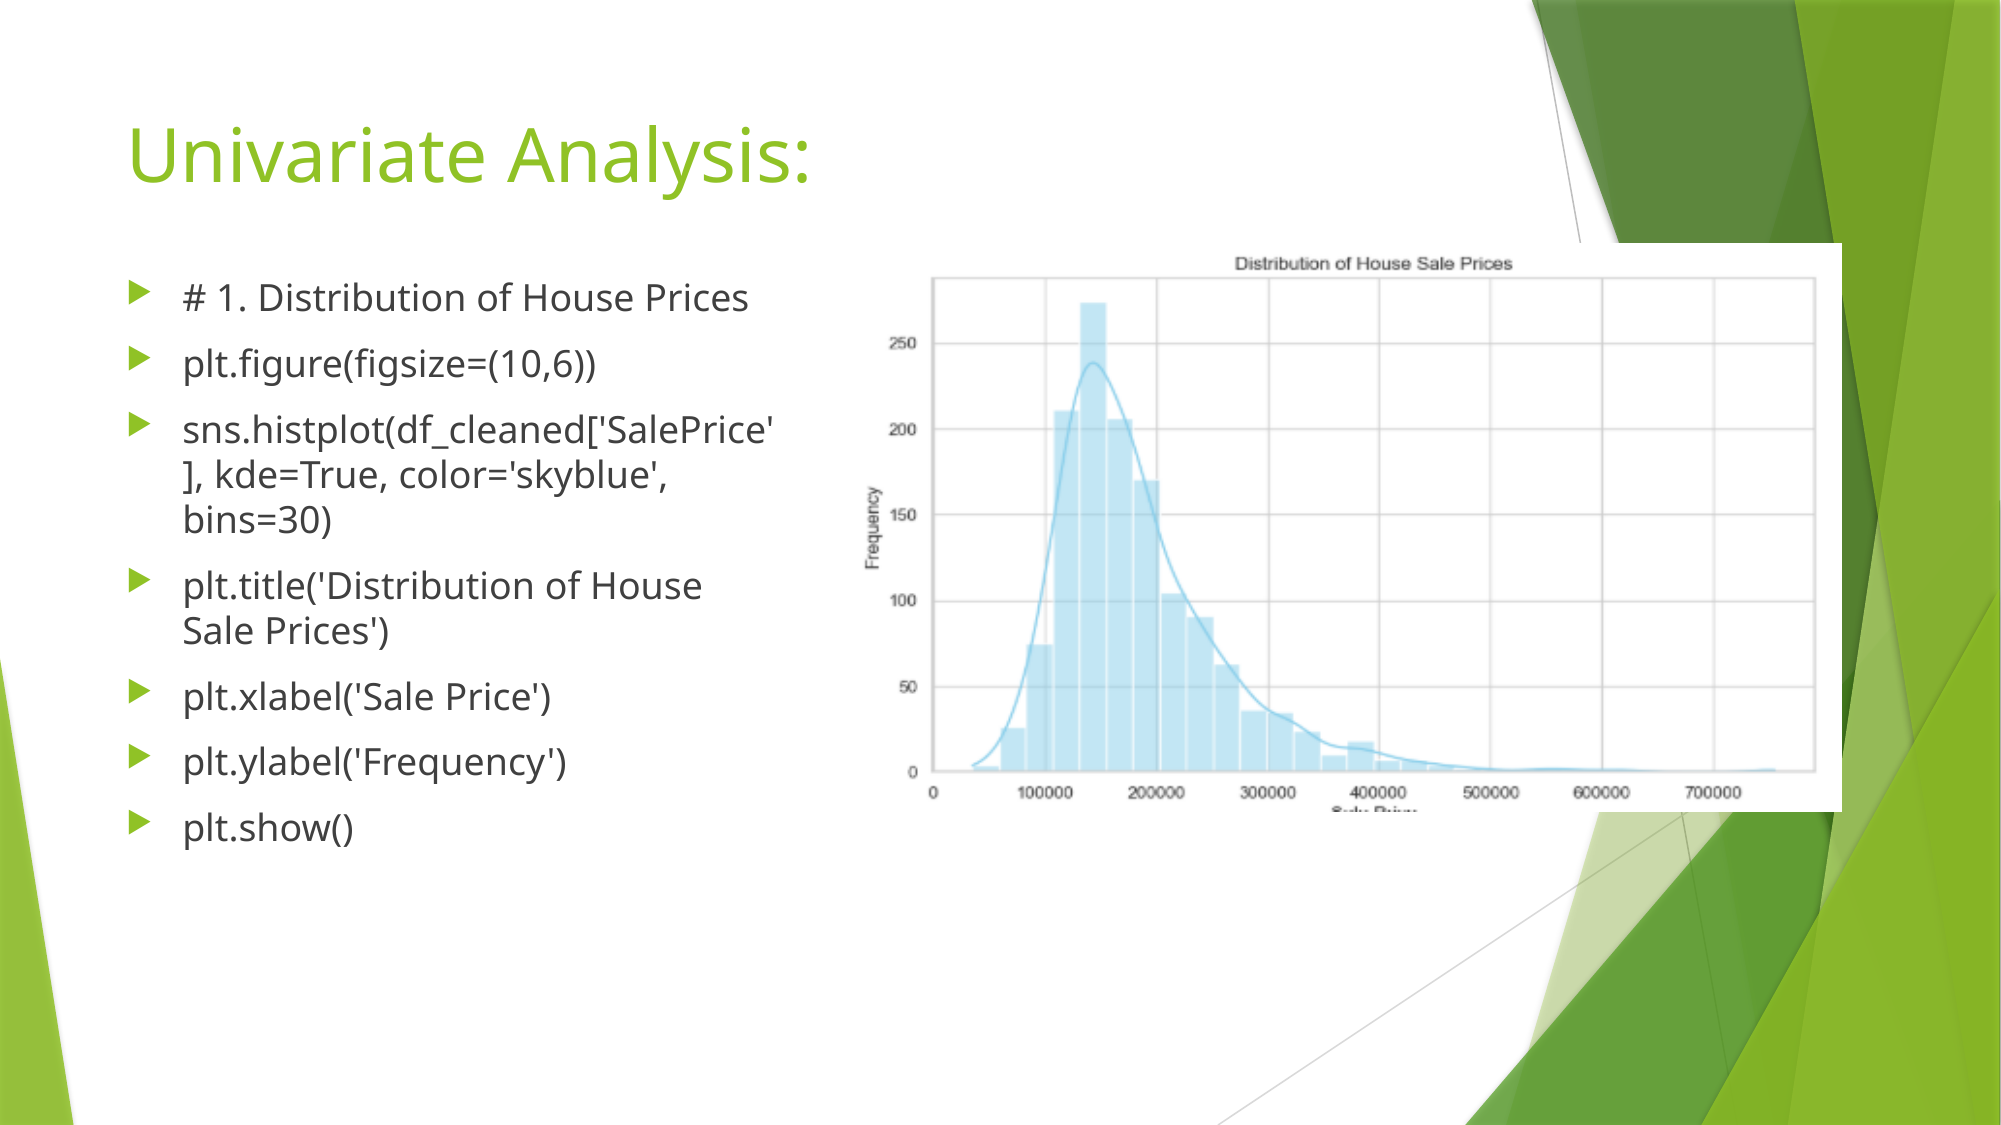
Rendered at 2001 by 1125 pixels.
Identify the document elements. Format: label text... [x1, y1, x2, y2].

title Univariate Analysis: [111, 99, 1522, 217]
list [853, 242, 1843, 813]
list # 1. Distribution of House Prices plt.figure(figsize=(10,6)) sns.histplot(df_cleaned['SalePrice'], kde=True, color='skyblue', bins=30) plt.title('Distribution of House Sale Prices') plt.xlabel('Sale Price') plt.ylabel('Frequency') plt.show() [111, 266, 798, 992]
